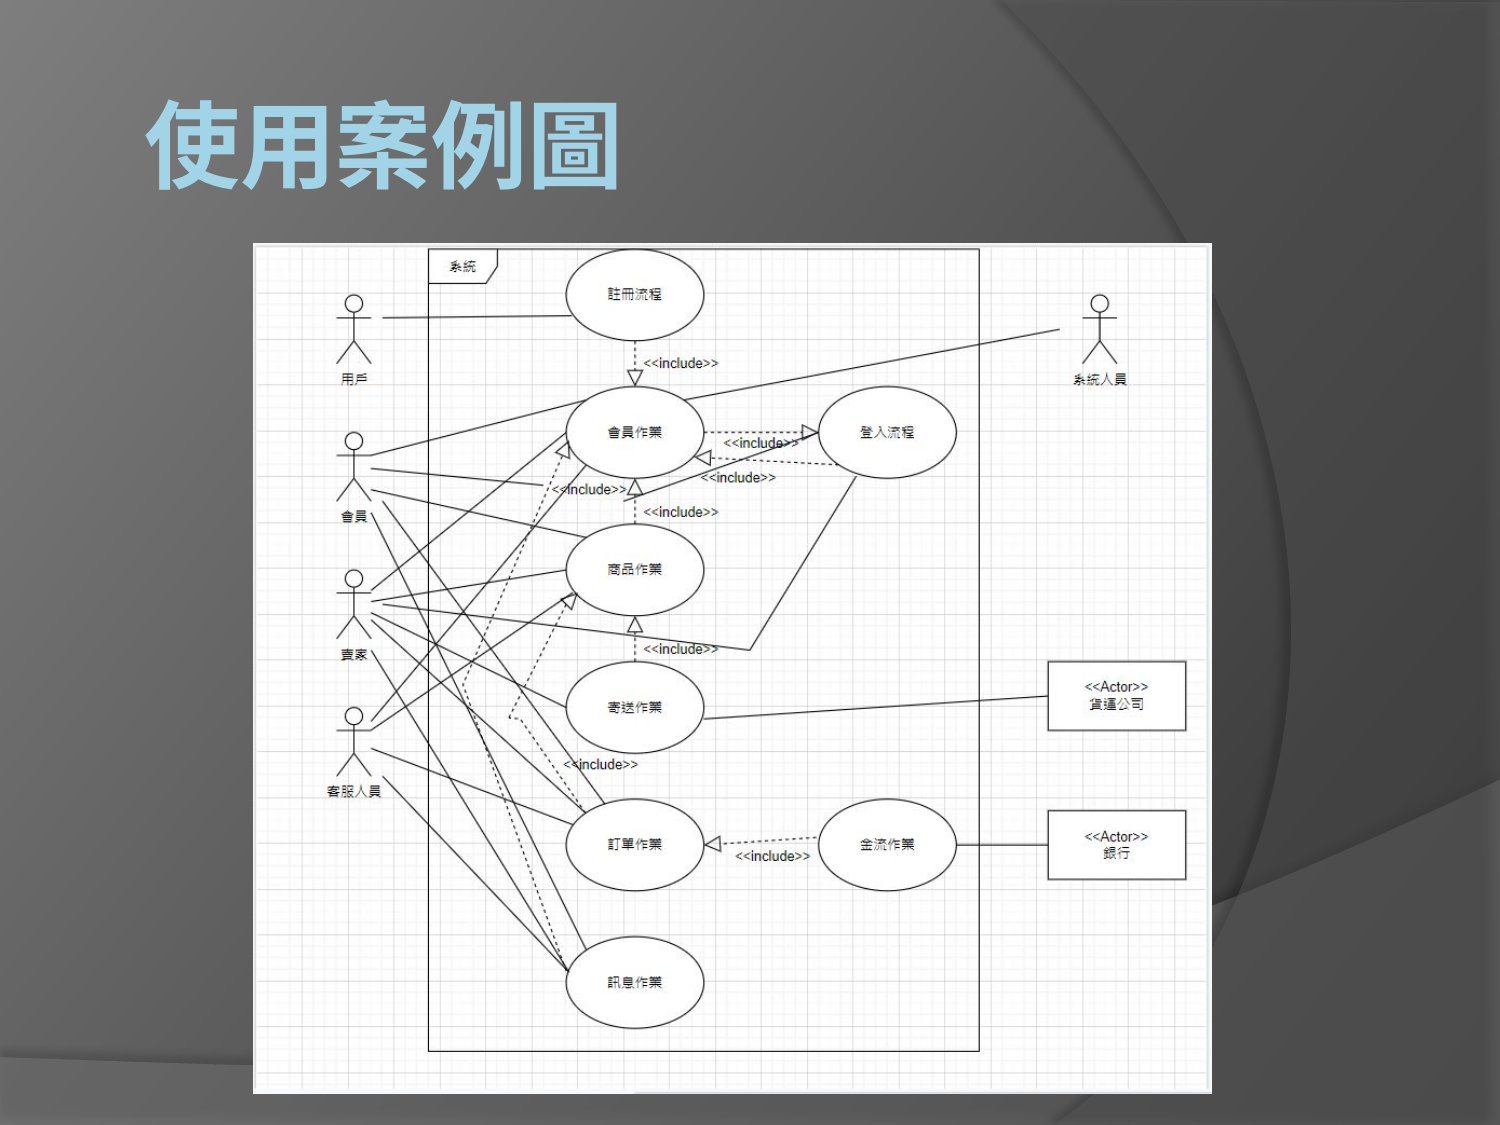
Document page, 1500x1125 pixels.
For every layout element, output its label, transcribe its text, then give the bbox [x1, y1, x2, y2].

title 使用案例圖 [0, 78, 916, 456]
picture [253, 243, 1212, 1095]
